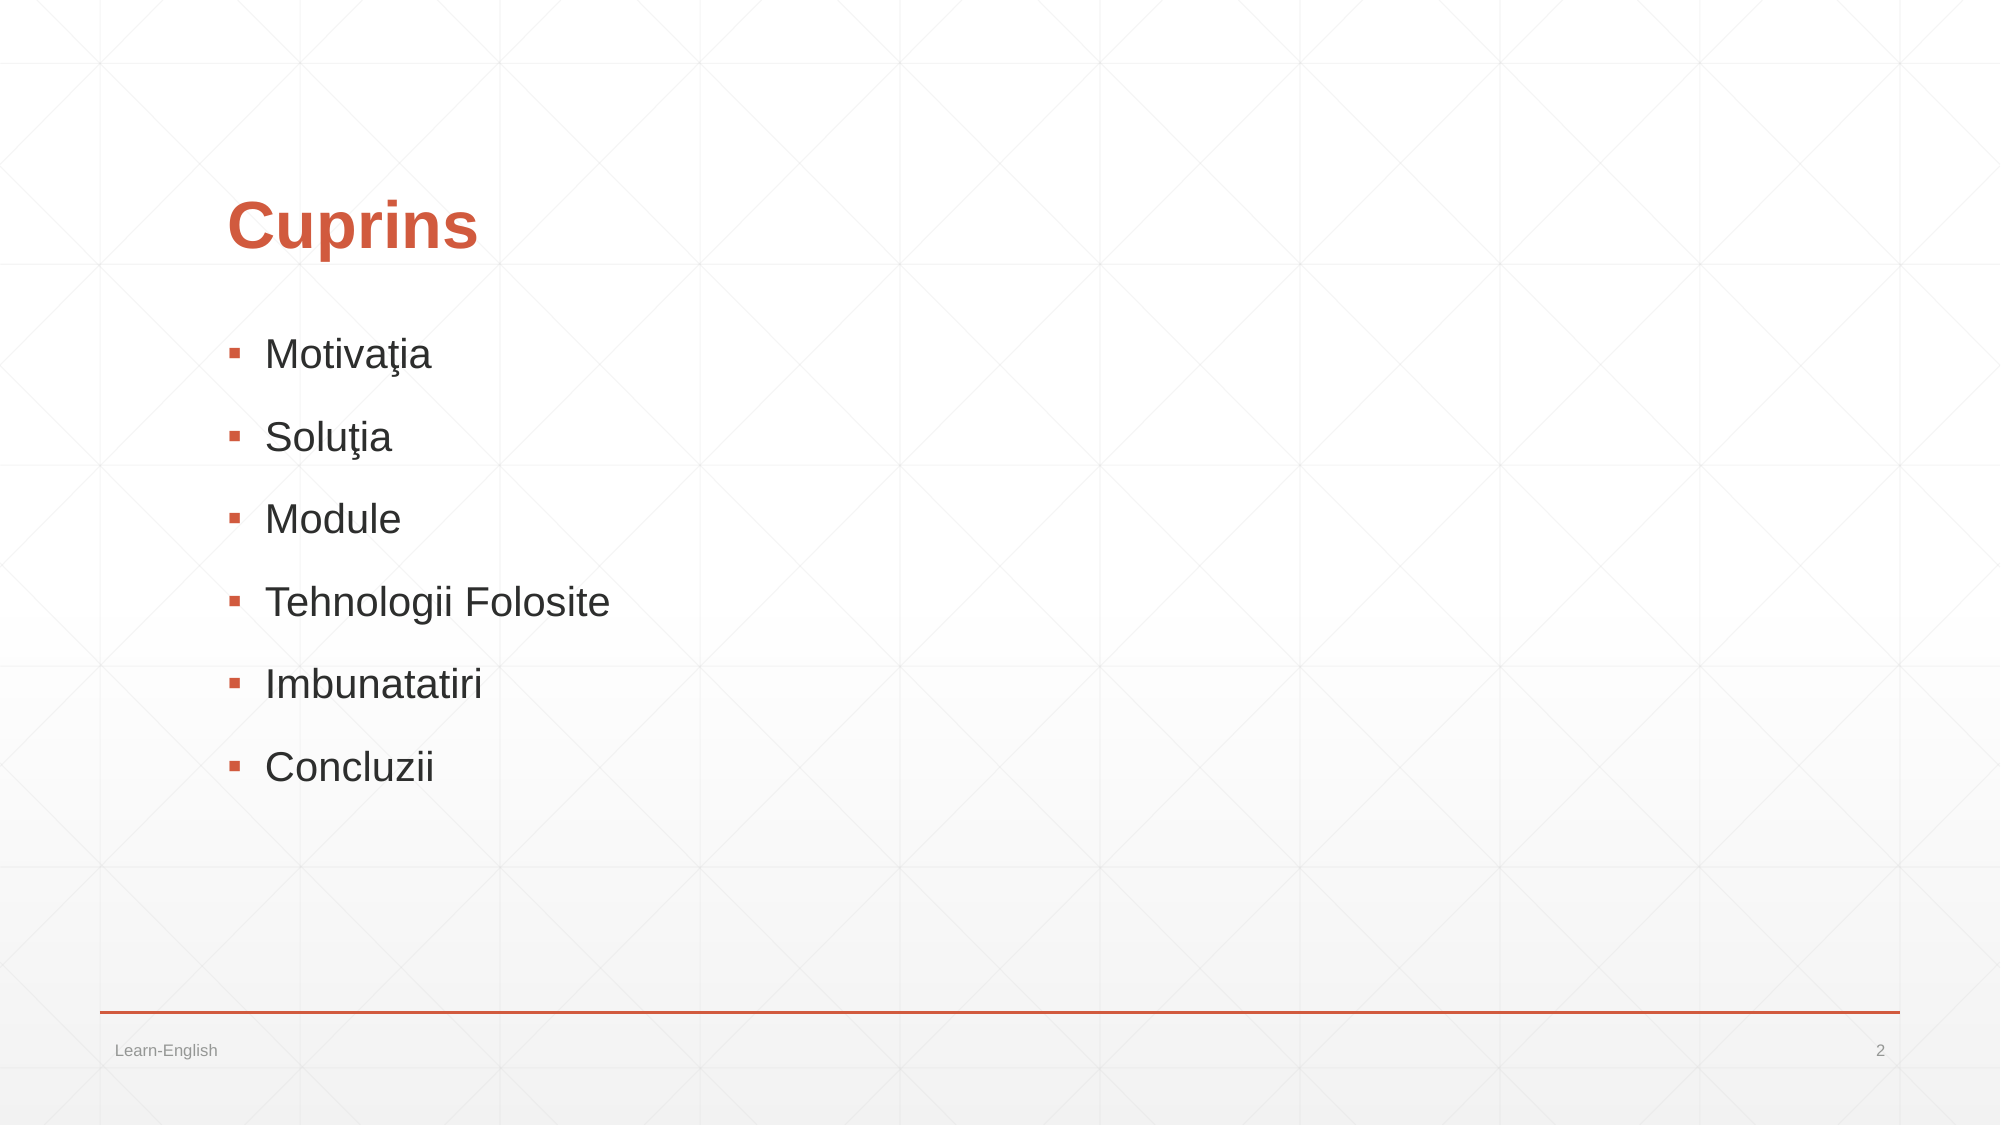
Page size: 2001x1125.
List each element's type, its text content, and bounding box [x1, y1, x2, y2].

footer Learn-English [99, 1031, 1106, 1069]
slide_number 2 [1749, 1031, 1901, 1069]
list Motivaţia Soluţia Module Tehnologii Folosite Imbunatatiri Concluzii [212, 324, 1788, 950]
title Cuprins [212, 82, 1788, 271]
